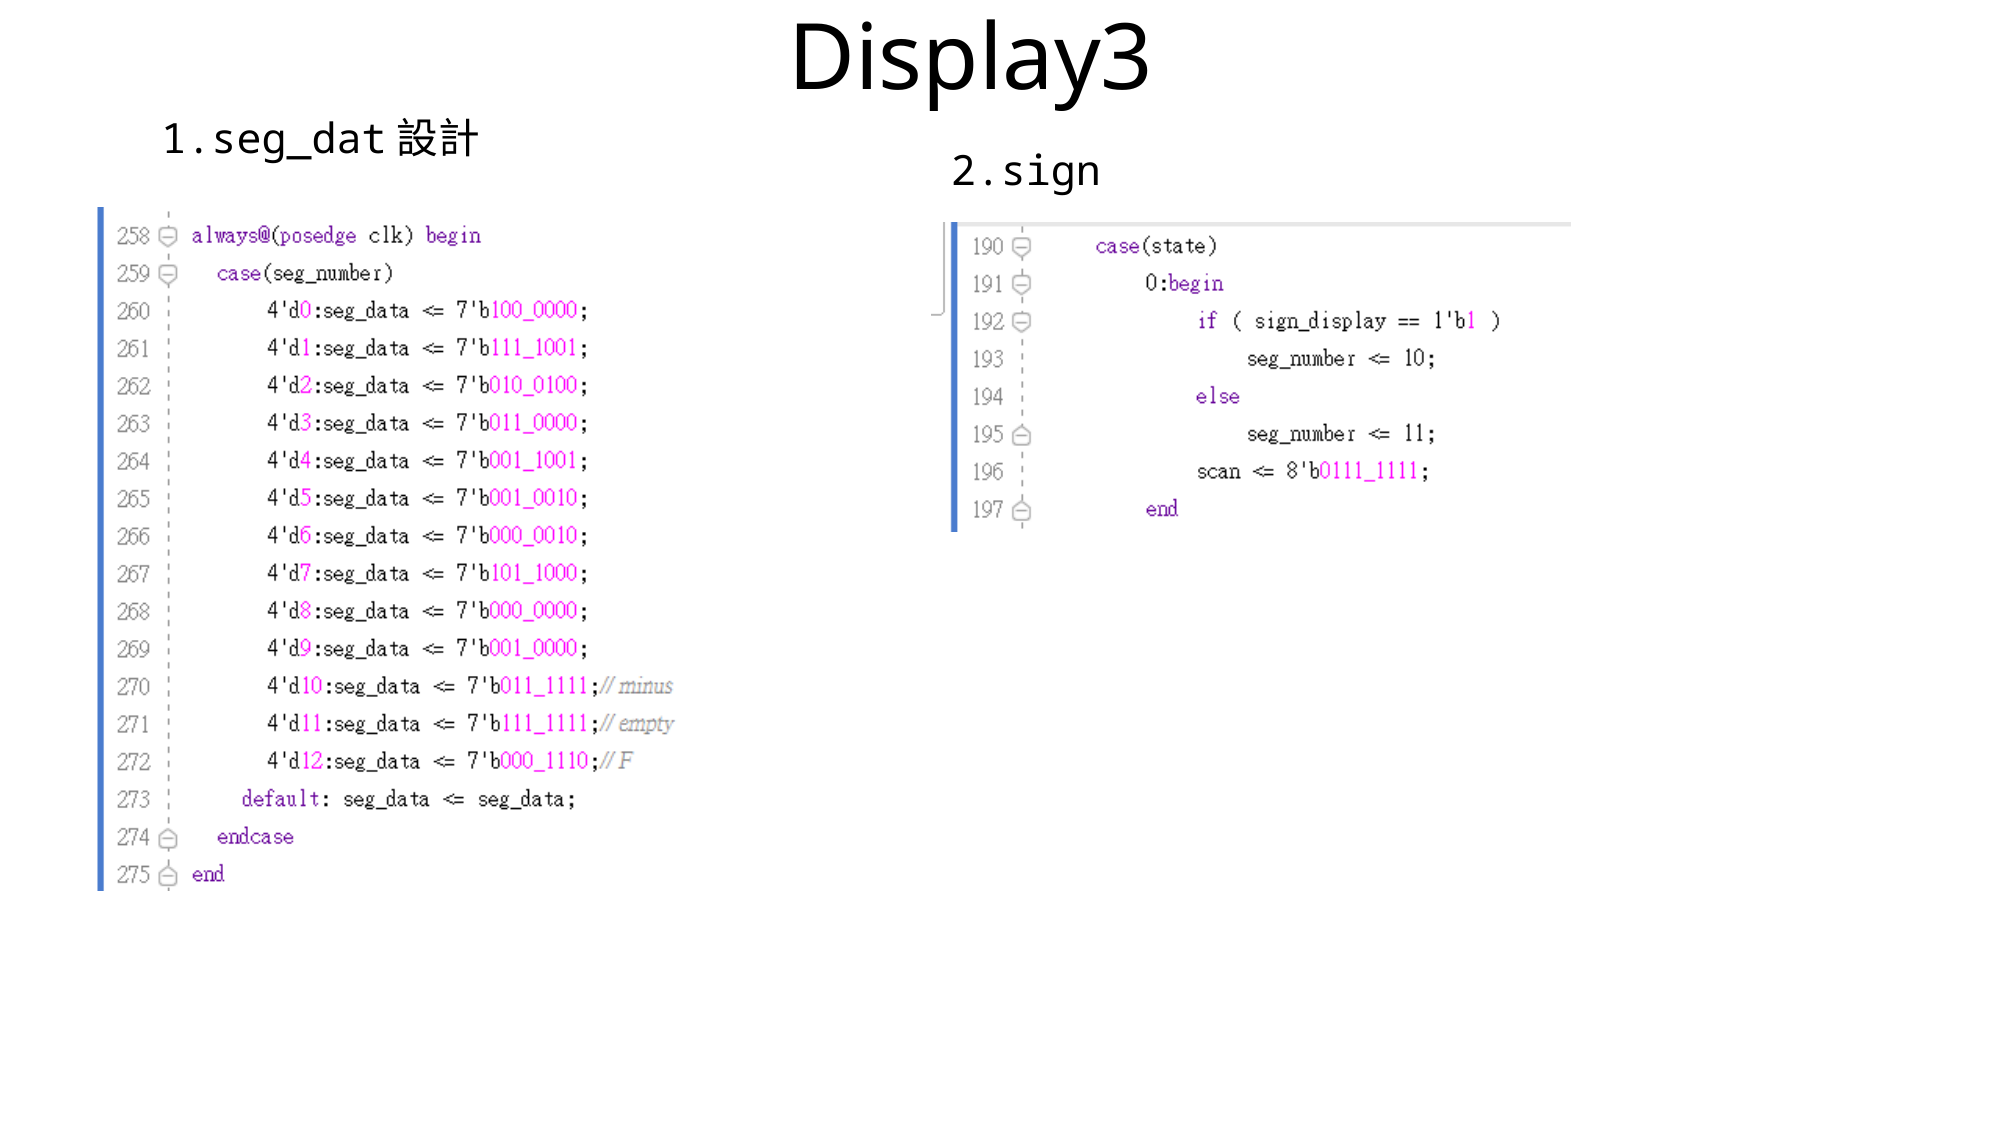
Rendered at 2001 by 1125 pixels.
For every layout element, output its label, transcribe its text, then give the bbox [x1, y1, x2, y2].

picture [931, 222, 1571, 532]
title Display3 [108, 0, 1834, 169]
text_box 1.seg_dat設計 [146, 104, 495, 170]
picture [78, 207, 722, 891]
text_box 2.sign [936, 135, 1116, 201]
